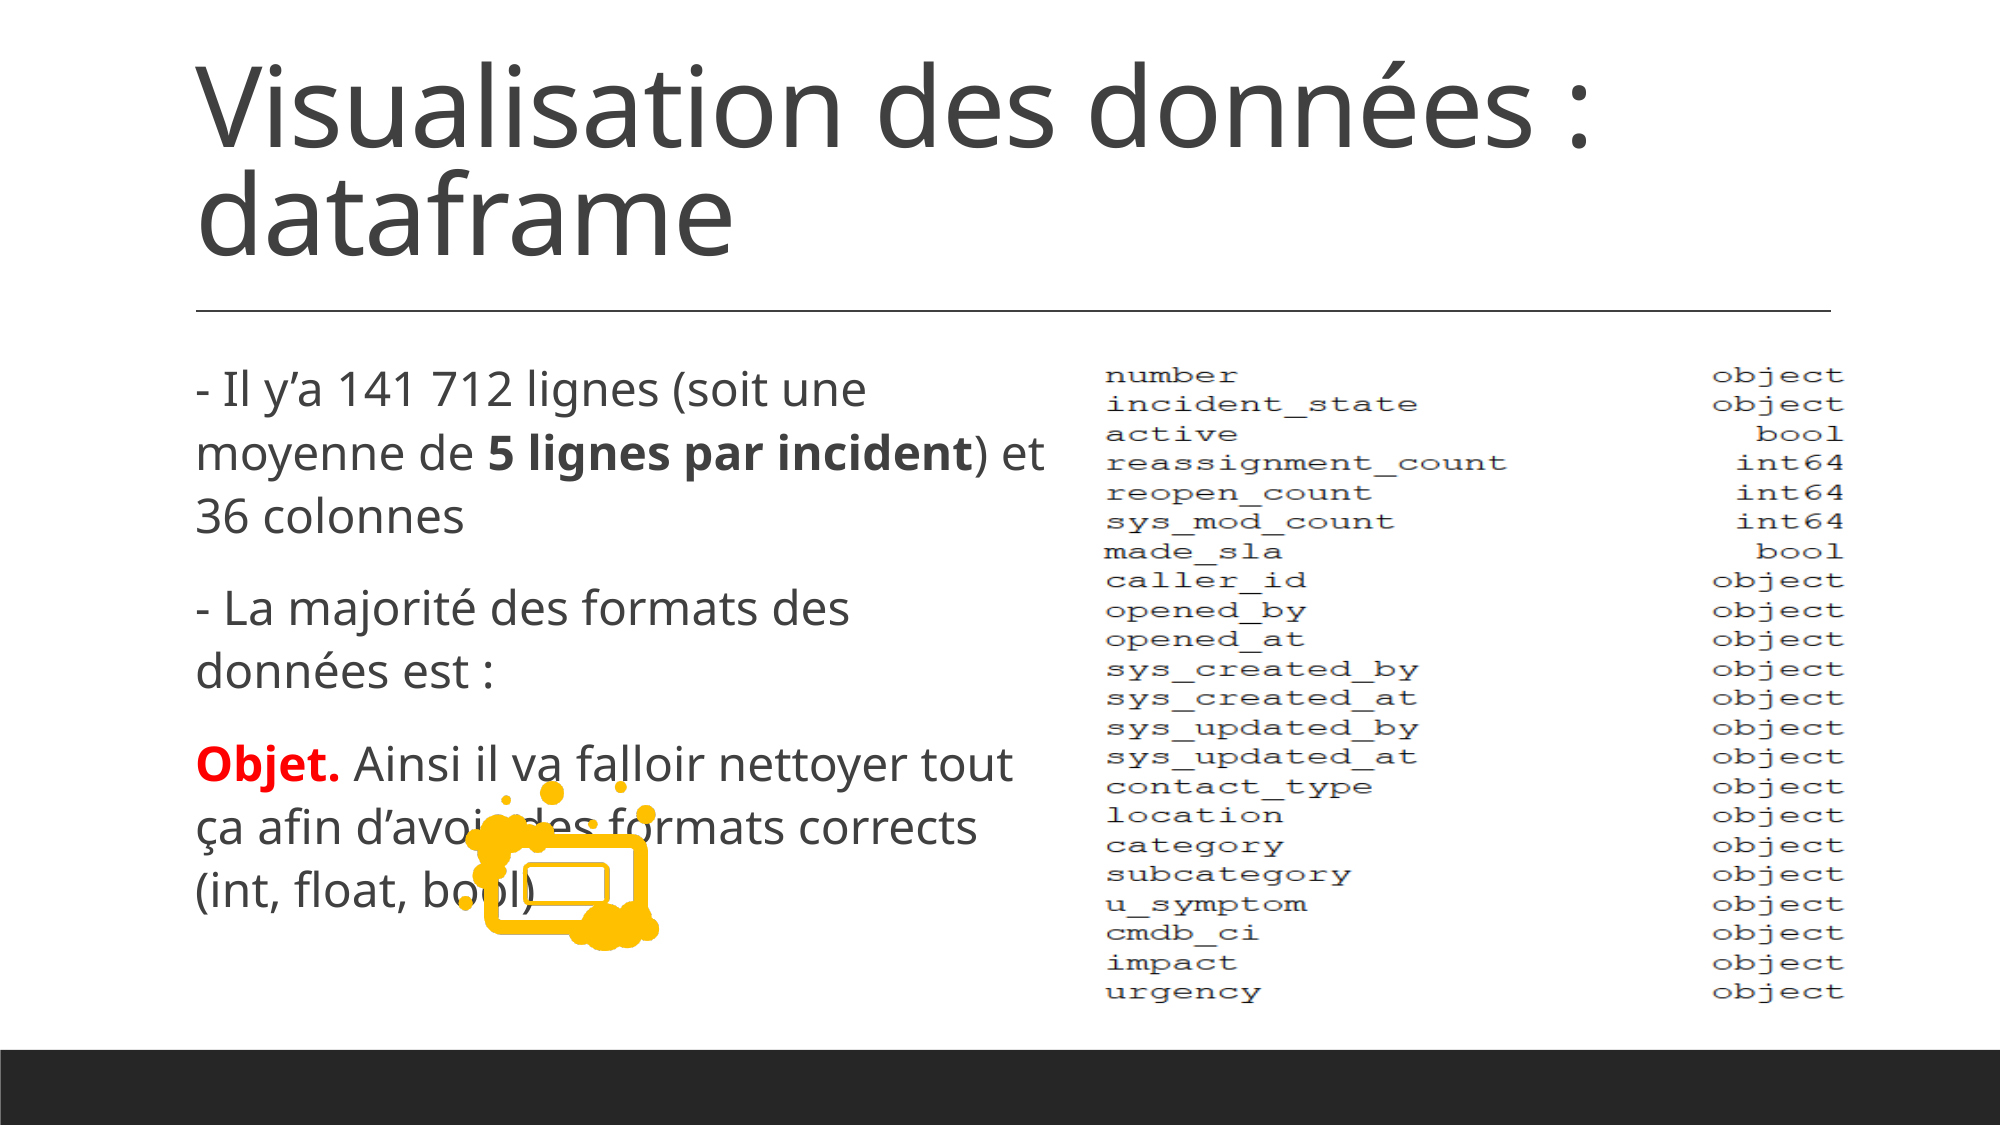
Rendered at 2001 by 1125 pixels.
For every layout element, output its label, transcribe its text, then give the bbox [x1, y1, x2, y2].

title Visualisation des données : dataframe [180, 47, 1886, 285]
list - Il y’a 141 712 lignes (soit une moyenne de 5 lignes par incident) et 36 colonnes - La majorité des formats des données est : Objet. Ainsi il va falloir nettoyer tout ça afin d’avoir des formats corrects (int, float, bool) [180, 345, 1057, 963]
picture [1098, 364, 1875, 1010]
picture [443, 751, 674, 983]
